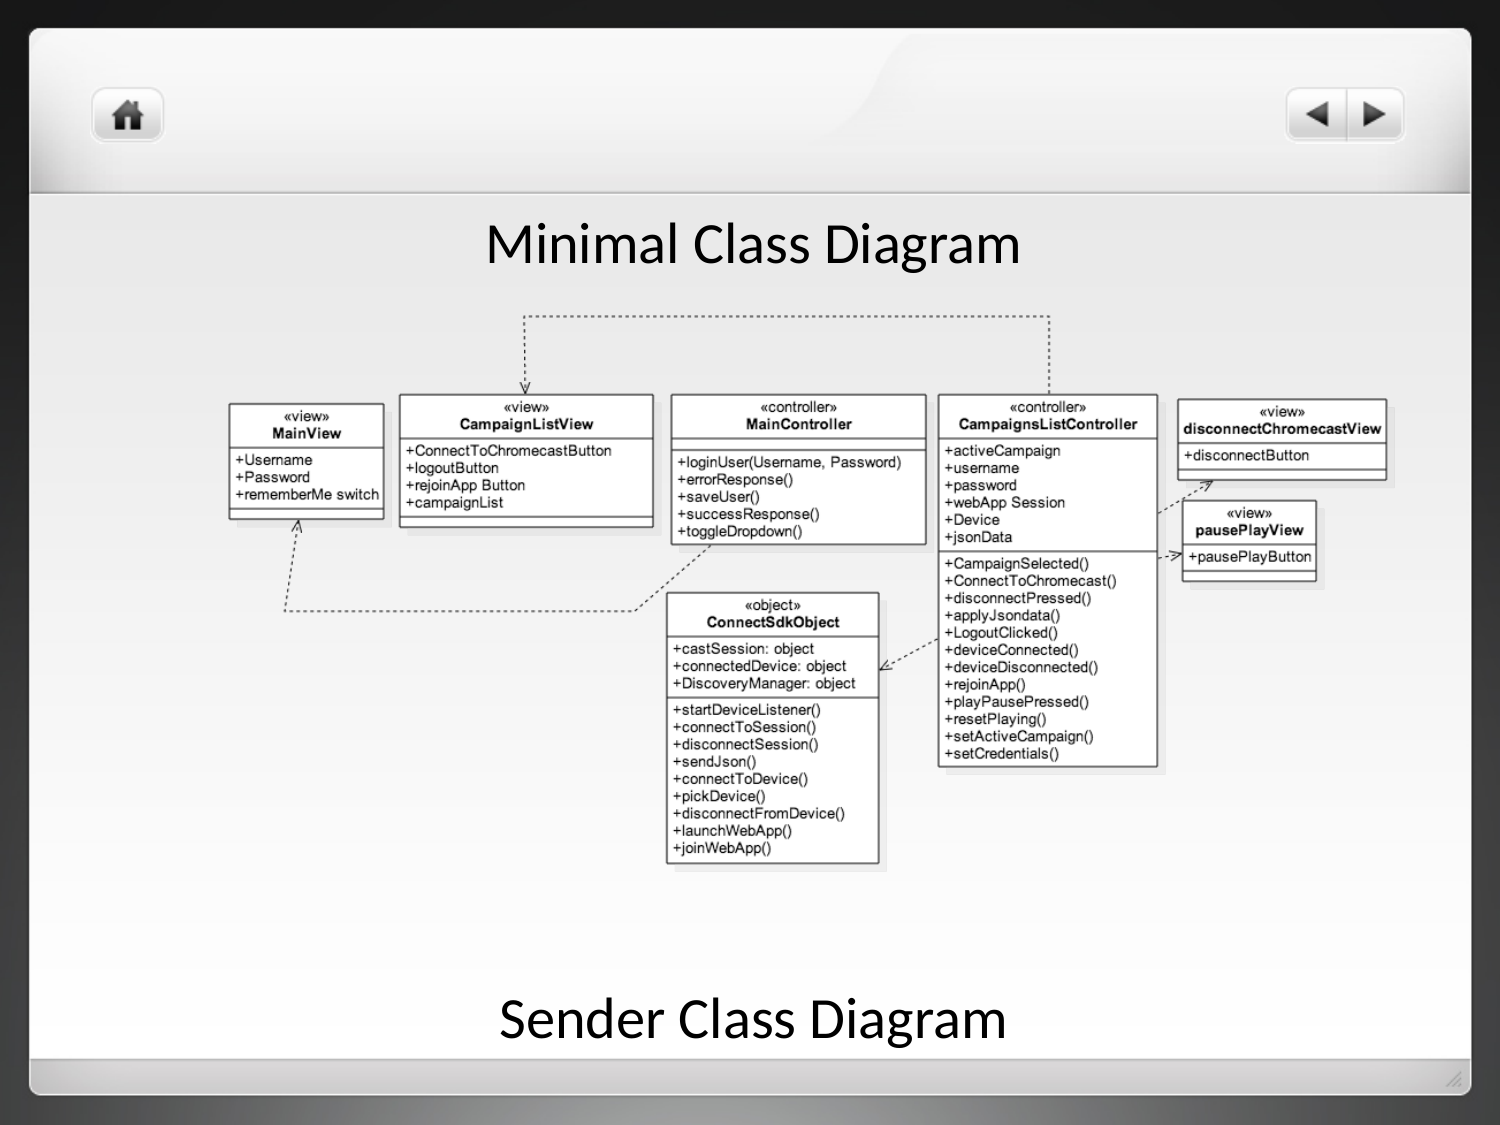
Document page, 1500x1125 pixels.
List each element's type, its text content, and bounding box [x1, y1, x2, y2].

text_box Minimal Class Diagram [292, 197, 1216, 283]
text_box Sender Class Diagram [292, 973, 1216, 1058]
picture [0, 0, 1500, 1125]
